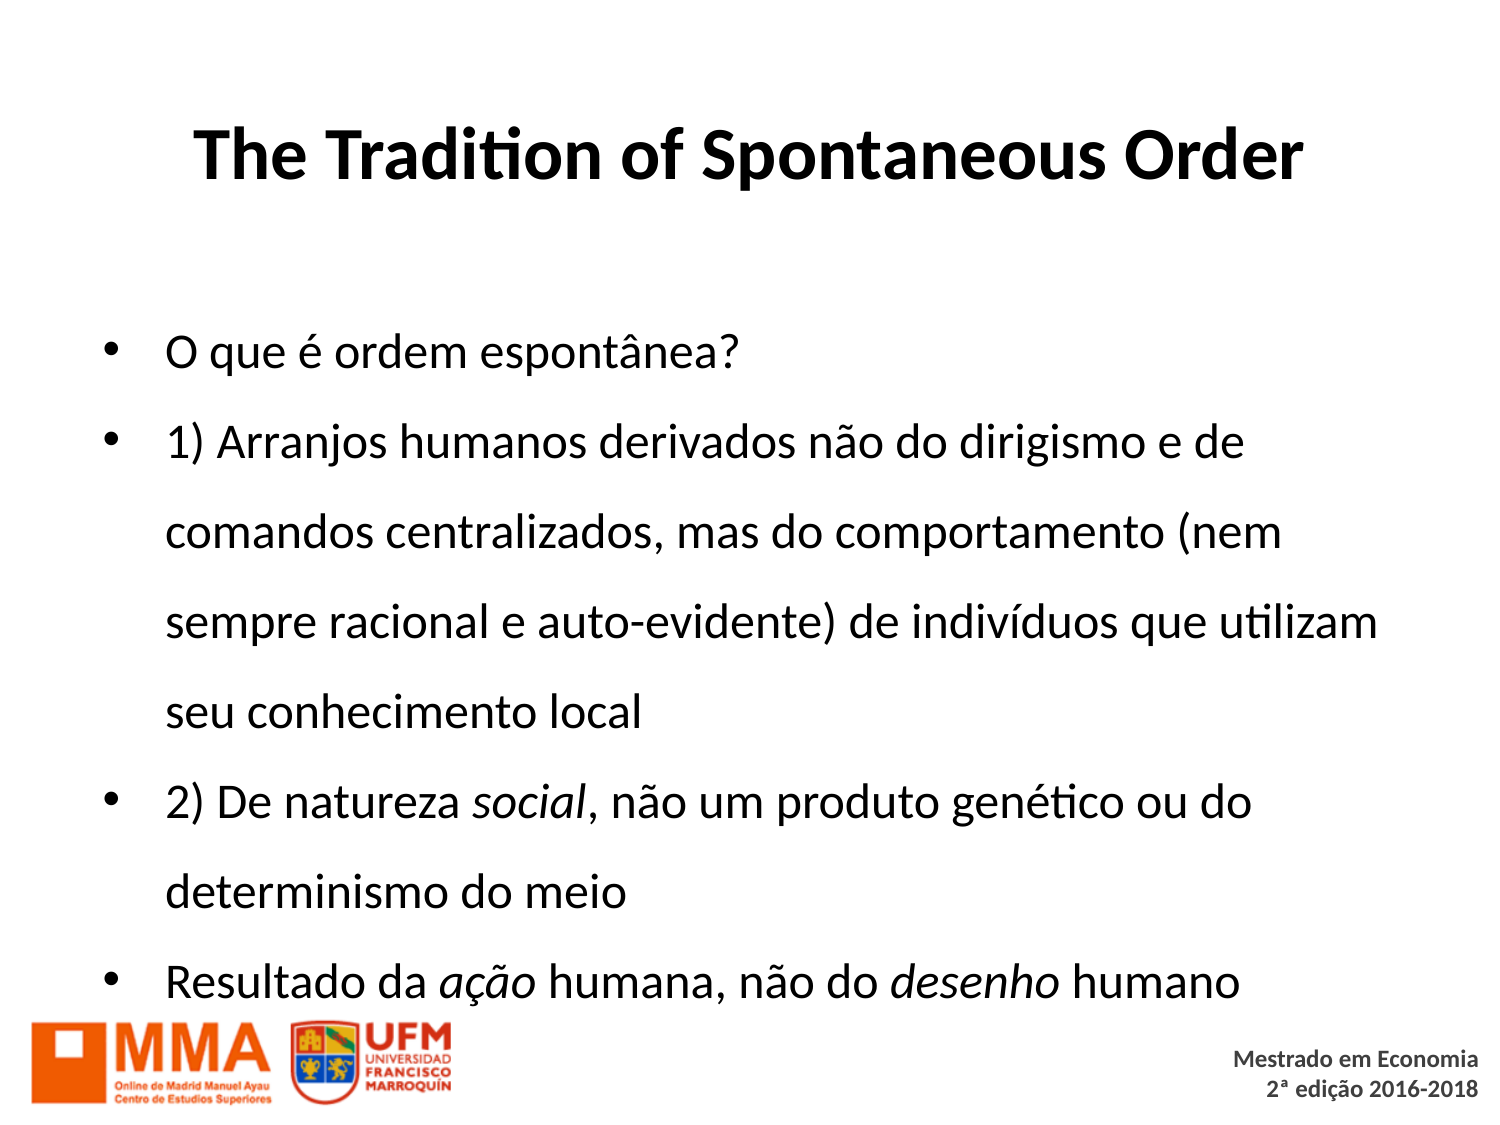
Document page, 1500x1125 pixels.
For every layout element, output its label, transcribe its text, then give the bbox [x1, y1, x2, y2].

title The Tradition of Spontaneous Order [75, 45, 1425, 233]
list O que é ordem espontânea? 1) Arranjos humanos derivados não do dirigismo e de comandos centralizados, mas do comportamento (nem sempre racional e auto-evidente) de indivíduos que utilizam seu conhecimento local 2) De natureza social, não um produto genético ou do determinismo do meio Resultado da ação humana, não do desenho humano [75, 273, 1425, 985]
picture [23, 1016, 467, 1114]
